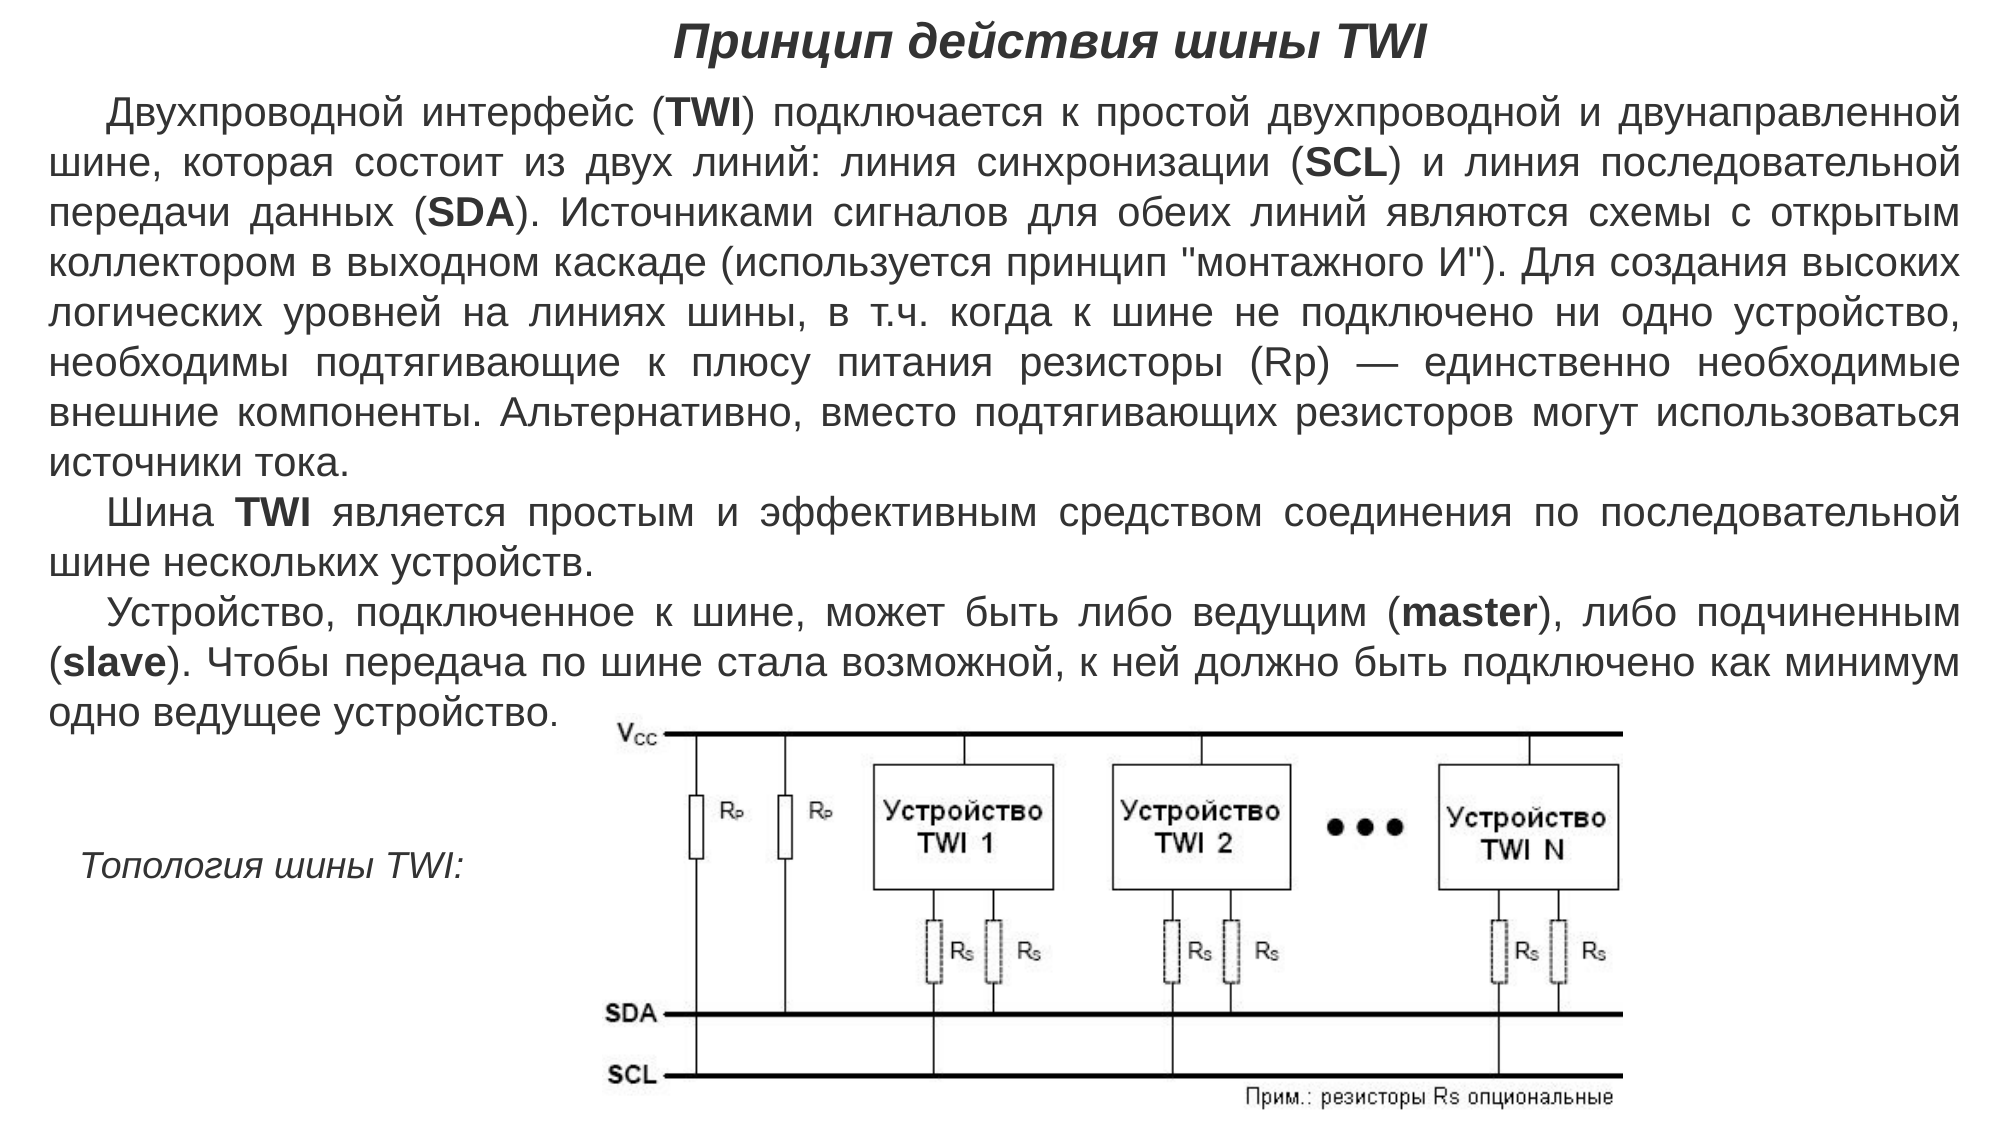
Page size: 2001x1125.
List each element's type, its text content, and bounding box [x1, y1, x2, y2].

picture [602, 713, 1623, 1113]
text_box Принцип действия шины TWI [658, 1, 1443, 77]
text_box Топология шины TWI: [64, 833, 480, 893]
text_box Двухпроводной интерфейс (TWI) подключается к простой двухпроводной и двунаправленной шине, которая состоит из двух линий: линия синхронизации (SCL) и линия последовательной передачи данных (SDA). Источниками сигналов для обеих линий являются схемы с открытым коллектором в выходном каскаде (используется принцип "монтажного И"). Для создания высоких логических уровней на линиях шины, в т.ч. когда к шине не подключено ни одно устройство, необходимы подтягивающие к плюсу питания резисторы (Rp) — единственно необходимые внешние компоненты. Альтернативно, вместо подтягивающих резисторов могут использоваться источники тока. Шина TWI является простым и эффективным средством соединения по последовательной шине нескольких устройств. Устройство, подключенное к шине, может быть либо ведущим (master), либо подчиненным (slave). Чтобы передача по шине стала возможной, к ней должно быть подключено как минимум одно ведущее устройство. [33, 77, 1977, 788]
